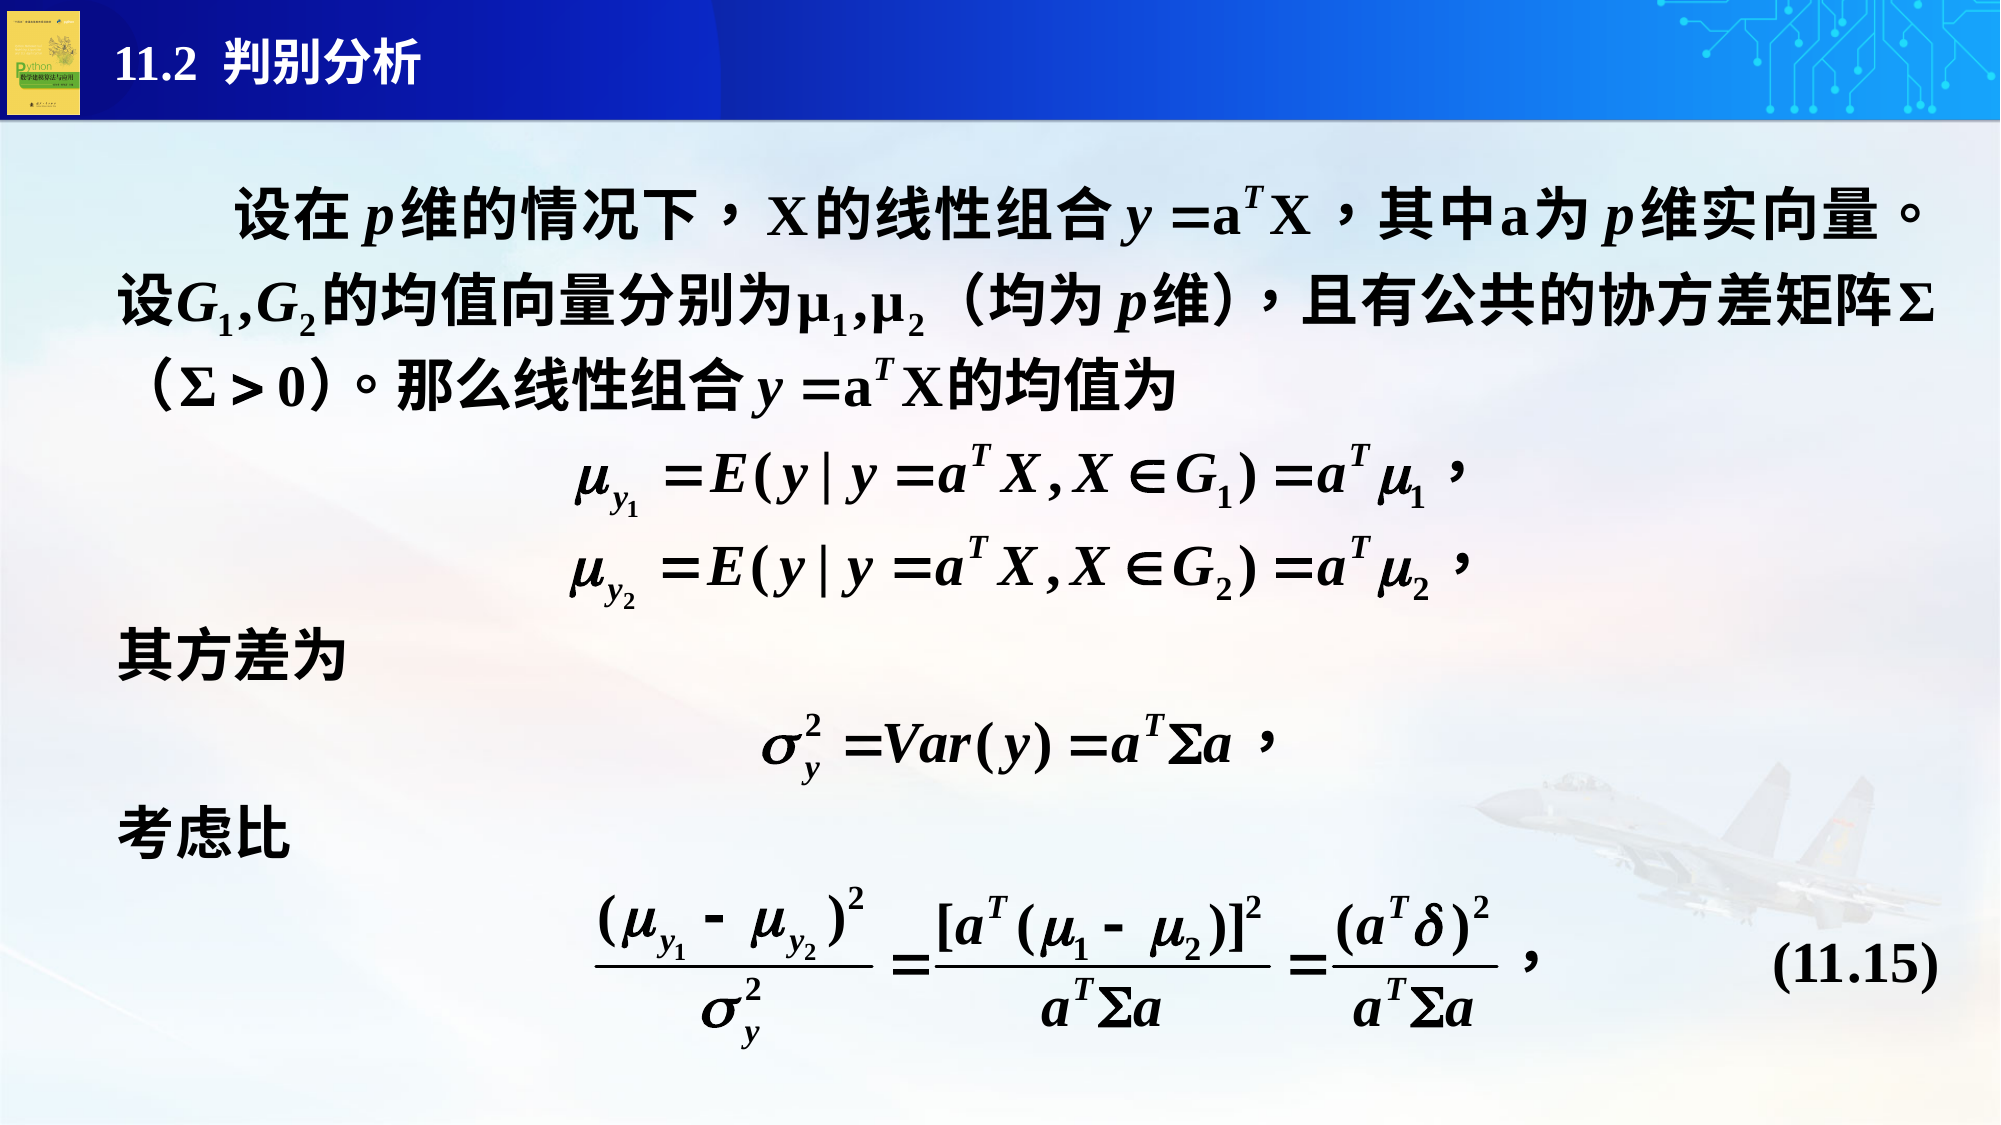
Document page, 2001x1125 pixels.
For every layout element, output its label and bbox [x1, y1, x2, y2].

text_box [116, 172, 1939, 1106]
picture [0, 0, 2000, 1125]
